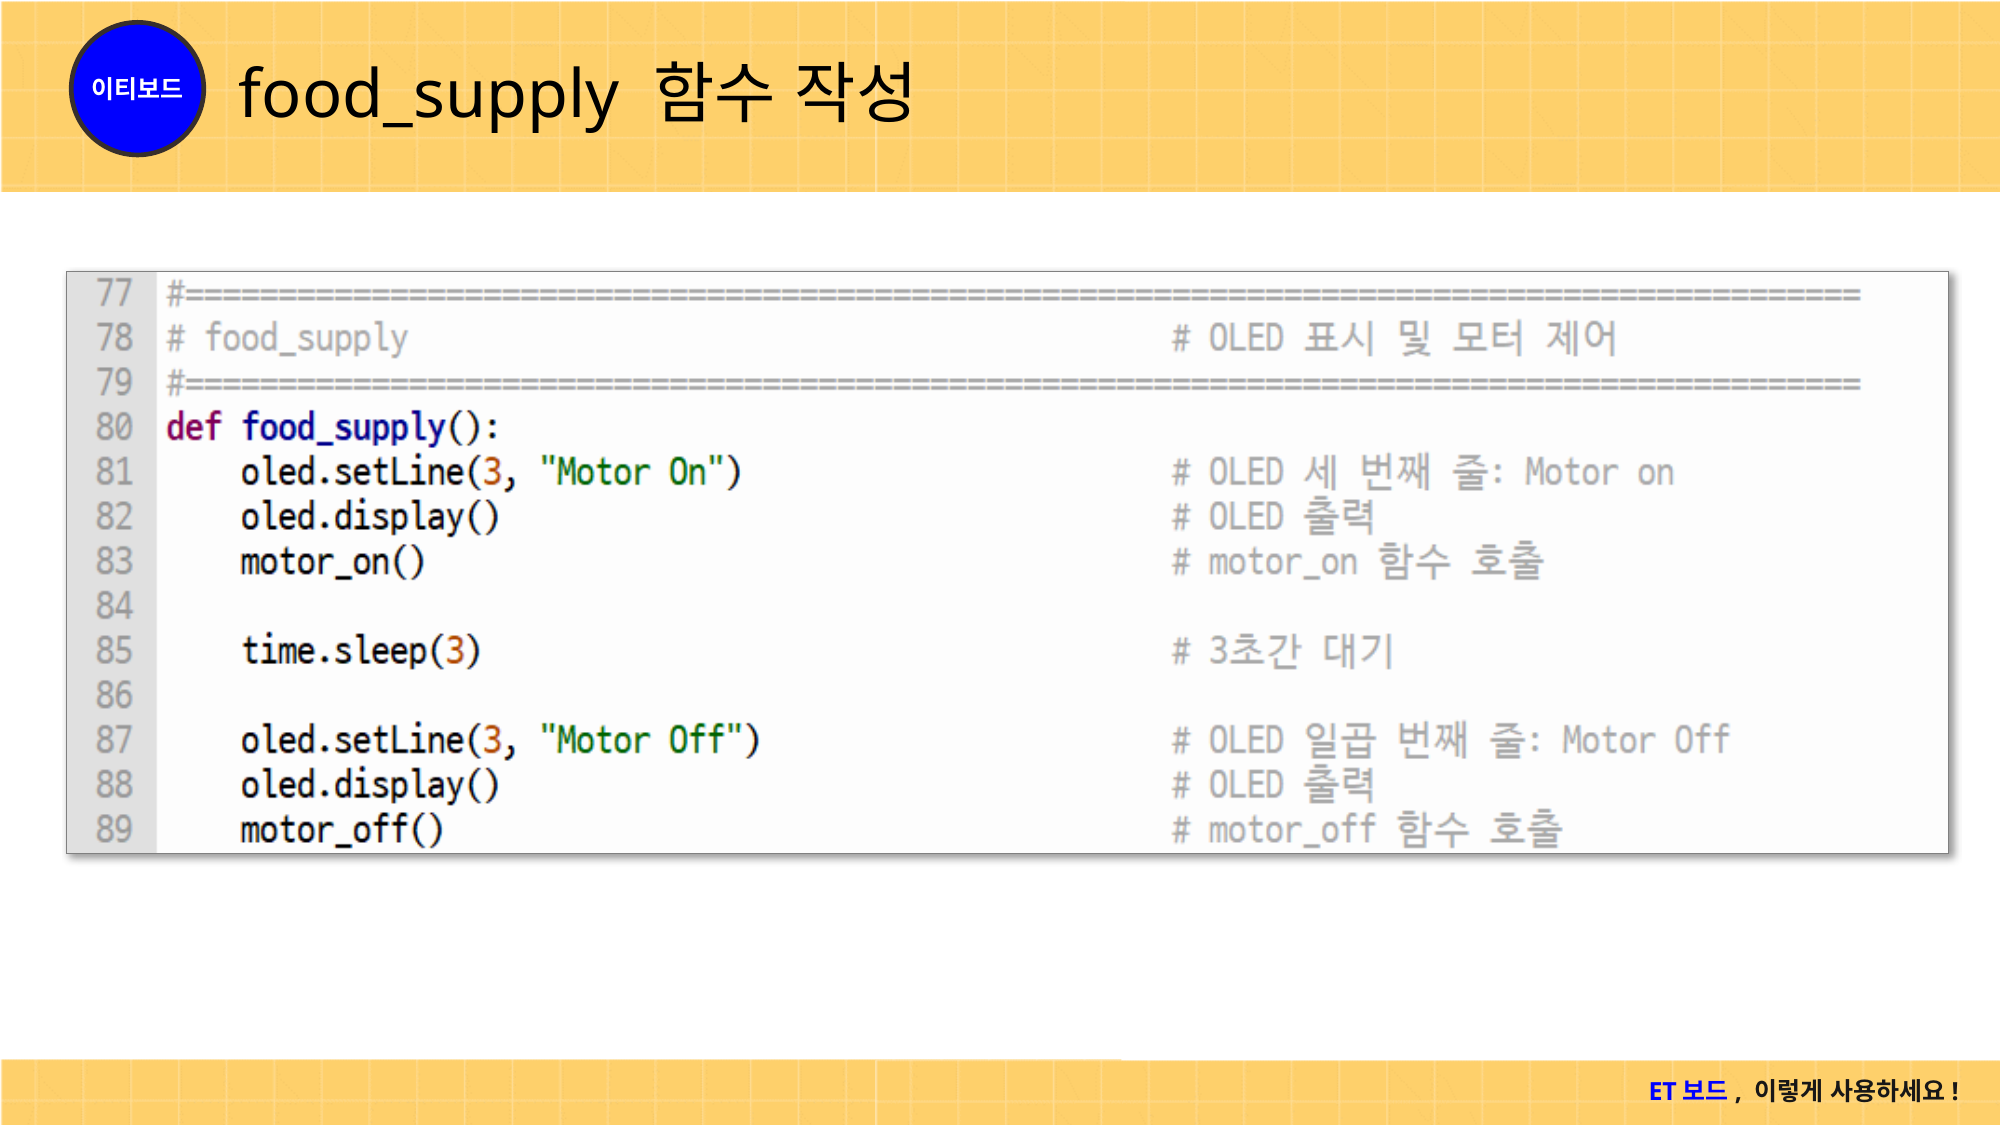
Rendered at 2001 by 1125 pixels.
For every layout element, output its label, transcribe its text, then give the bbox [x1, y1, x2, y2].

picture [2, 1, 875, 192]
picture [2, 1060, 875, 1125]
picture [877, 1061, 1999, 1125]
picture [877, 1, 2000, 192]
picture [66, 271, 1949, 854]
title food_supply 함수 작성 [223, 37, 1949, 155]
